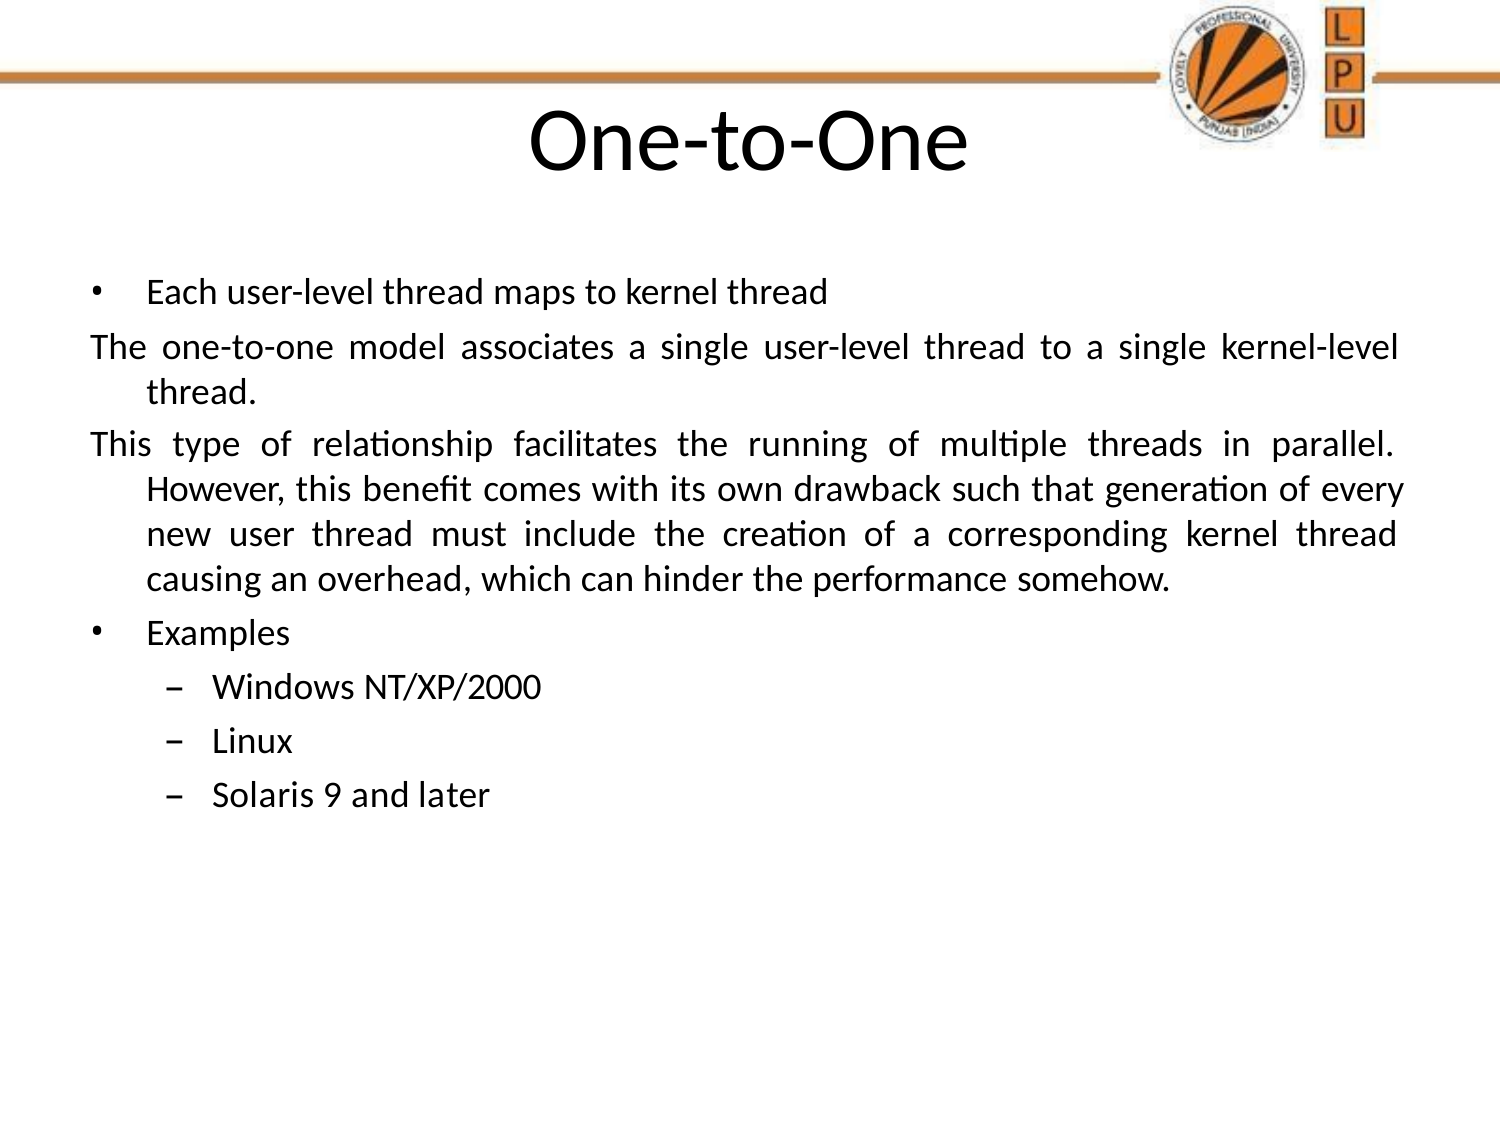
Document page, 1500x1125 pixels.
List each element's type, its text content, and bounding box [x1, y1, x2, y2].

text_box Each user-level thread maps to kernel thread The one-to-one model associates a single user-level thread to a single kernel-level thread. This type of relationship facilitates the running of multiple threads in parallel. However, this benefit comes with its own drawback such that generation of every new user thread must include the creation of a corresponding kernel thread causing an overhead, which can hinder the performance somehow. Examples Windows NT/XP/2000 Linux Solaris 9 and later [87, 255, 1416, 816]
picture [0, 0, 1500, 152]
title One-to-One [526, 75, 976, 255]
